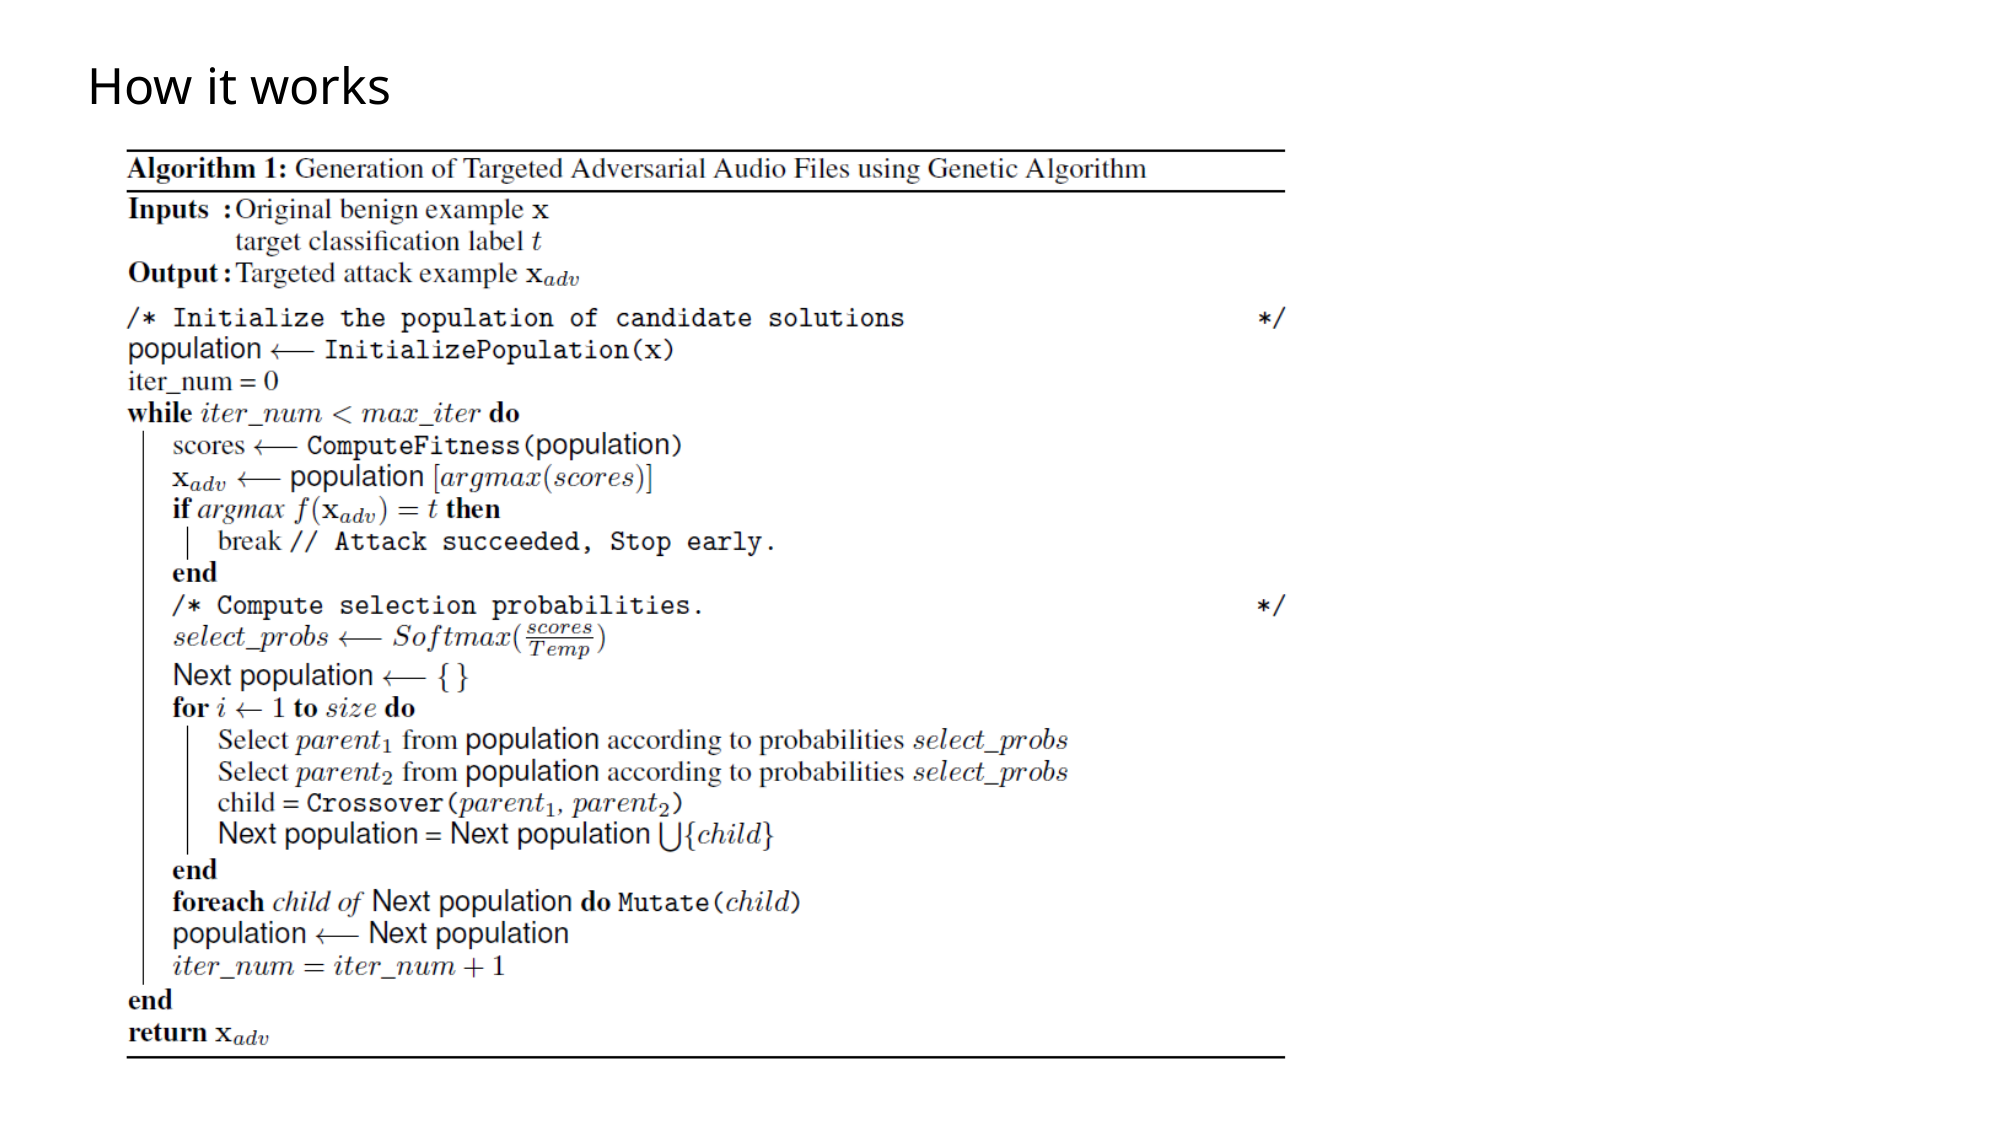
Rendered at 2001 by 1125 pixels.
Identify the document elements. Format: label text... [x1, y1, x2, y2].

text_box How it works [72, 47, 1494, 123]
picture [117, 141, 1295, 1066]
